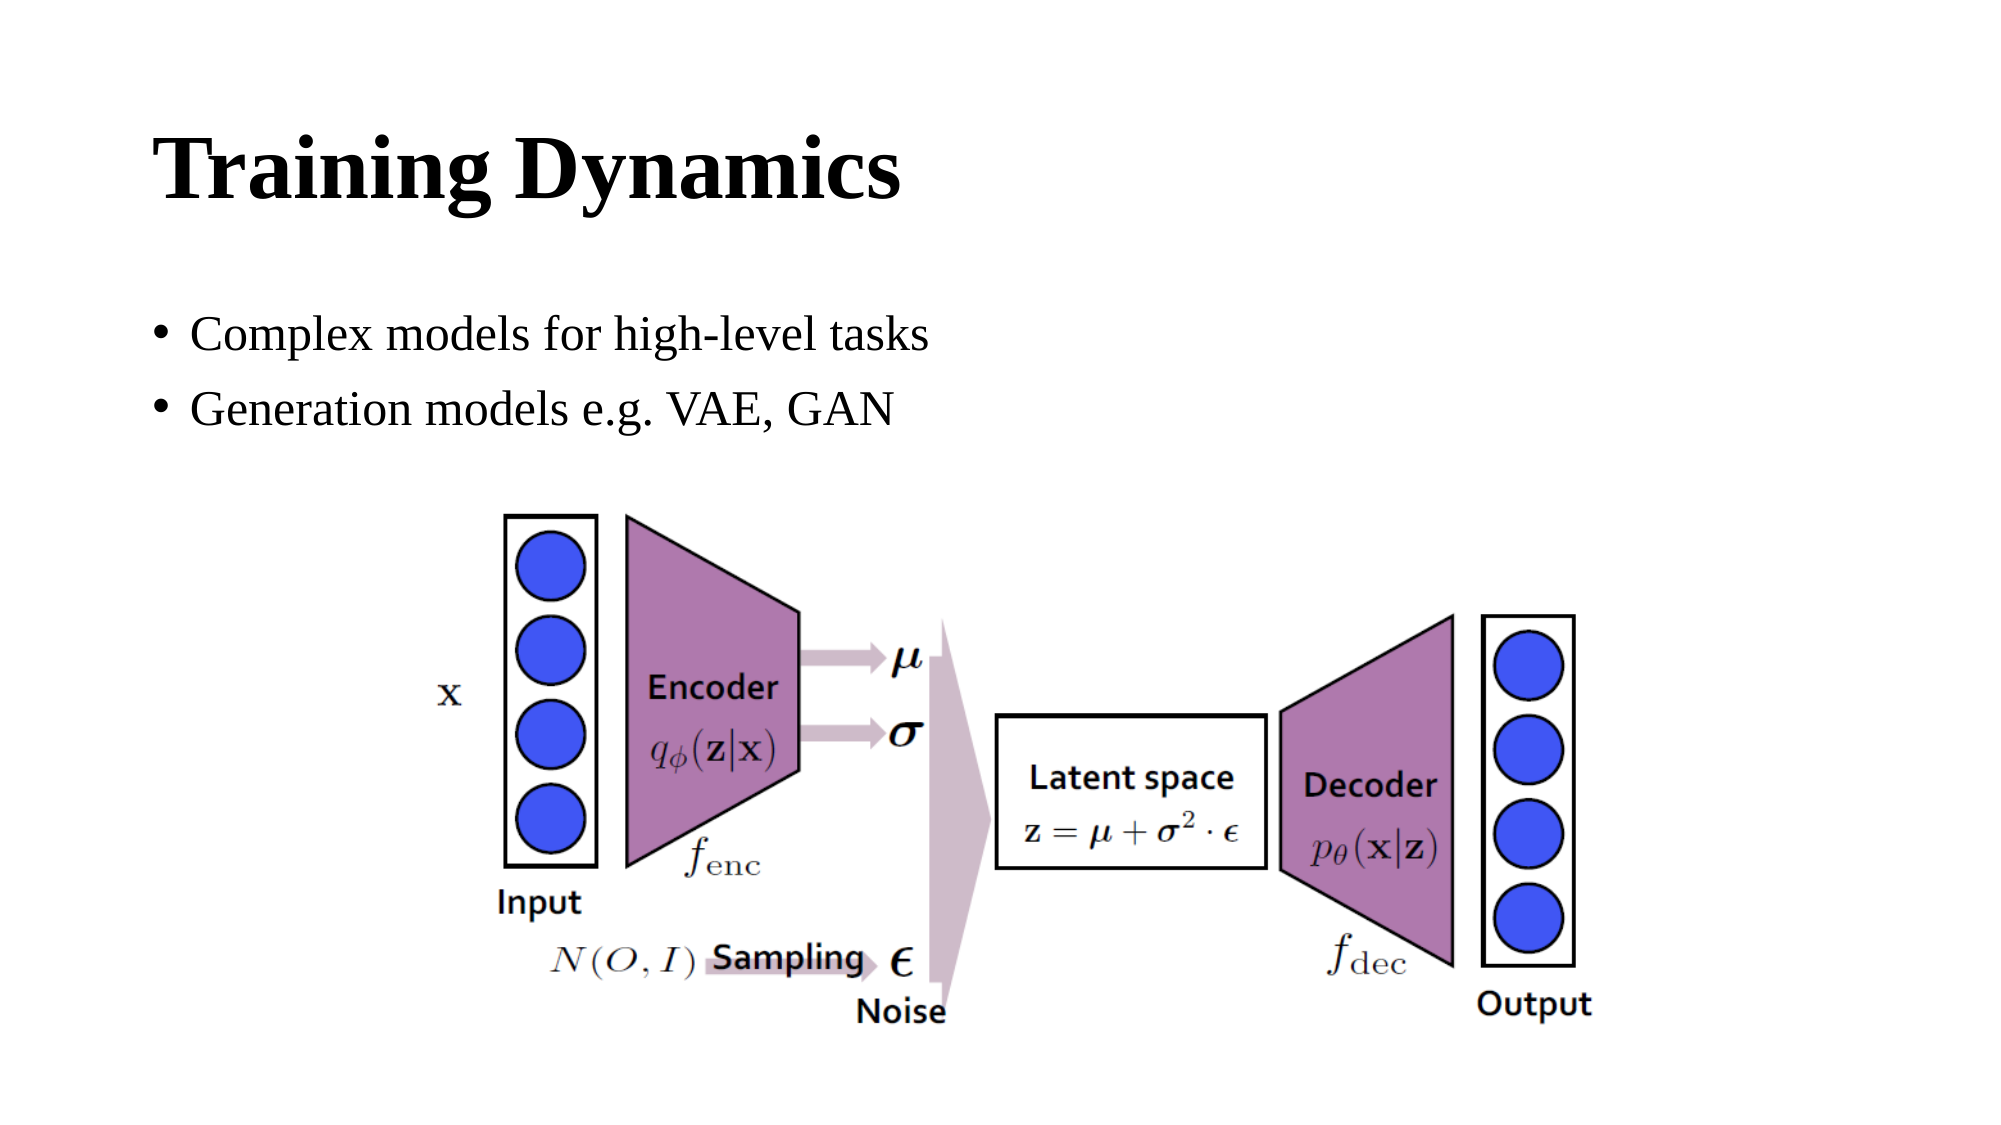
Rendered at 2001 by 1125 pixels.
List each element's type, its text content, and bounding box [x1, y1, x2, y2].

title Training Dynamics [137, 59, 1863, 278]
list Complex models for high-level tasks Generation models e.g. VAE, GAN [137, 299, 1863, 1014]
picture [391, 487, 1608, 1036]
